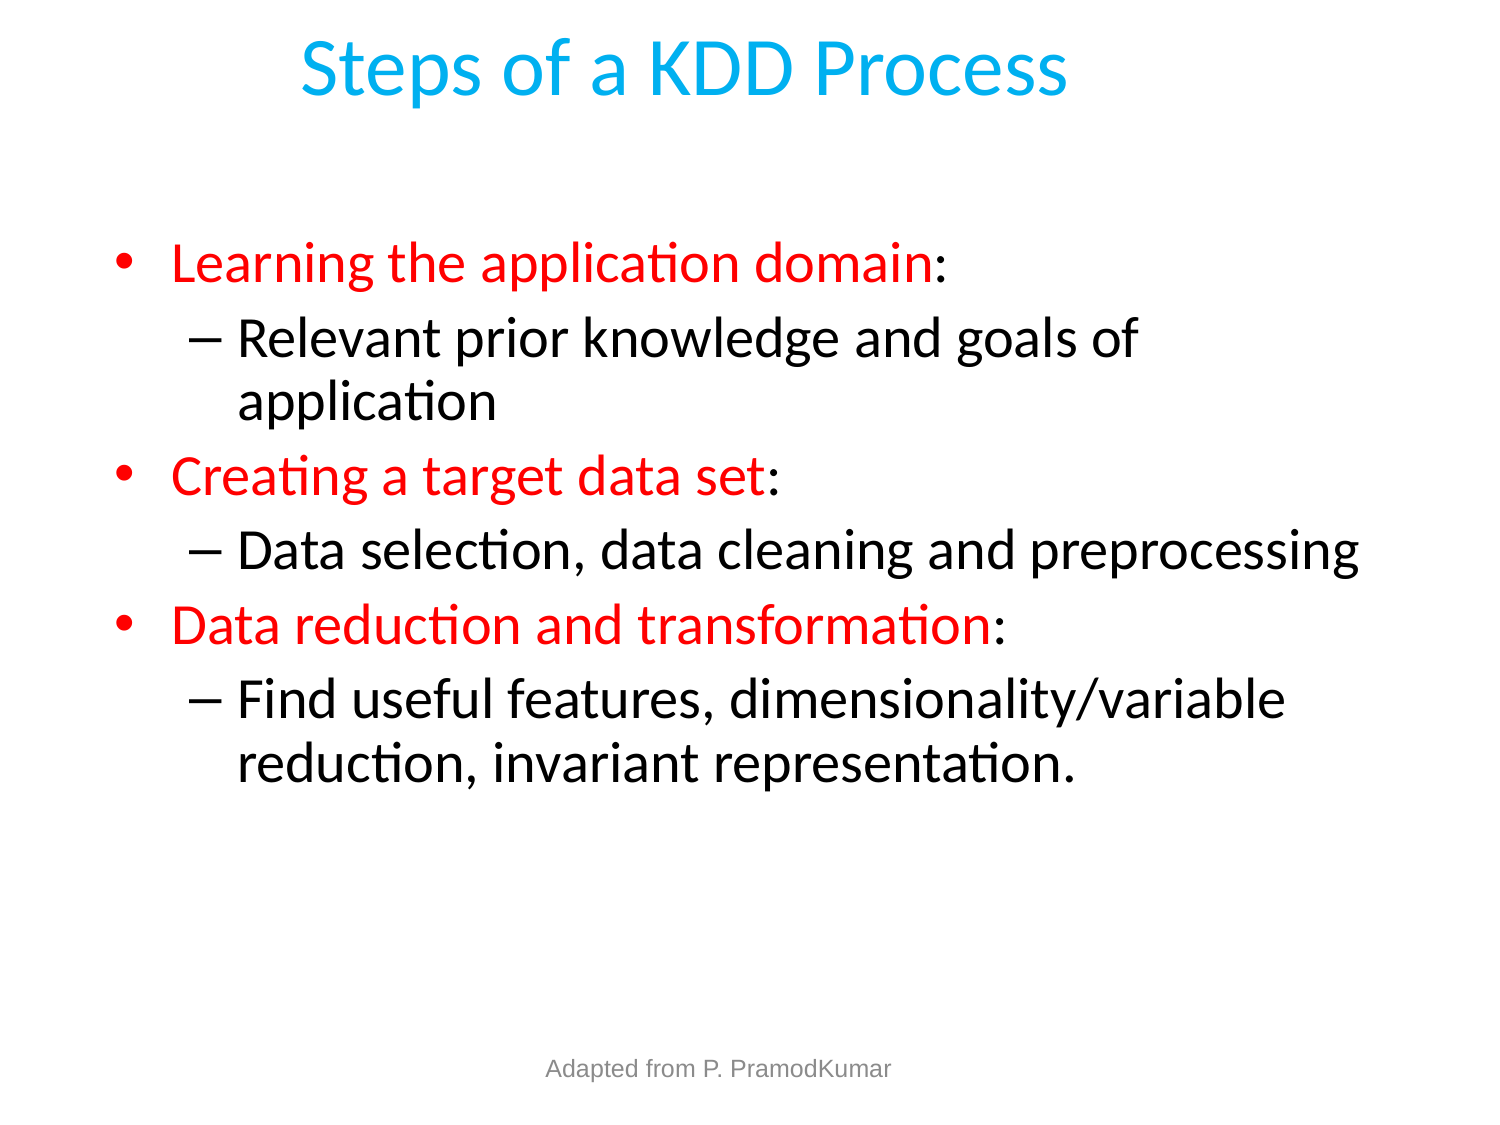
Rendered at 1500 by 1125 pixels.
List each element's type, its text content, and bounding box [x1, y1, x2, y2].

list Learning the application domain: Relevant prior knowledge and goals of application Creating a target data set: Data selection, data cleaning and preprocessing Data reduction and transformation: Find useful features, dimensionality/variable reduction, invariant representation. [99, 224, 1388, 1088]
footer Adapted from P. PramodKumar [324, 1037, 1113, 1098]
title Steps of a KDD Process [187, 0, 1201, 125]
